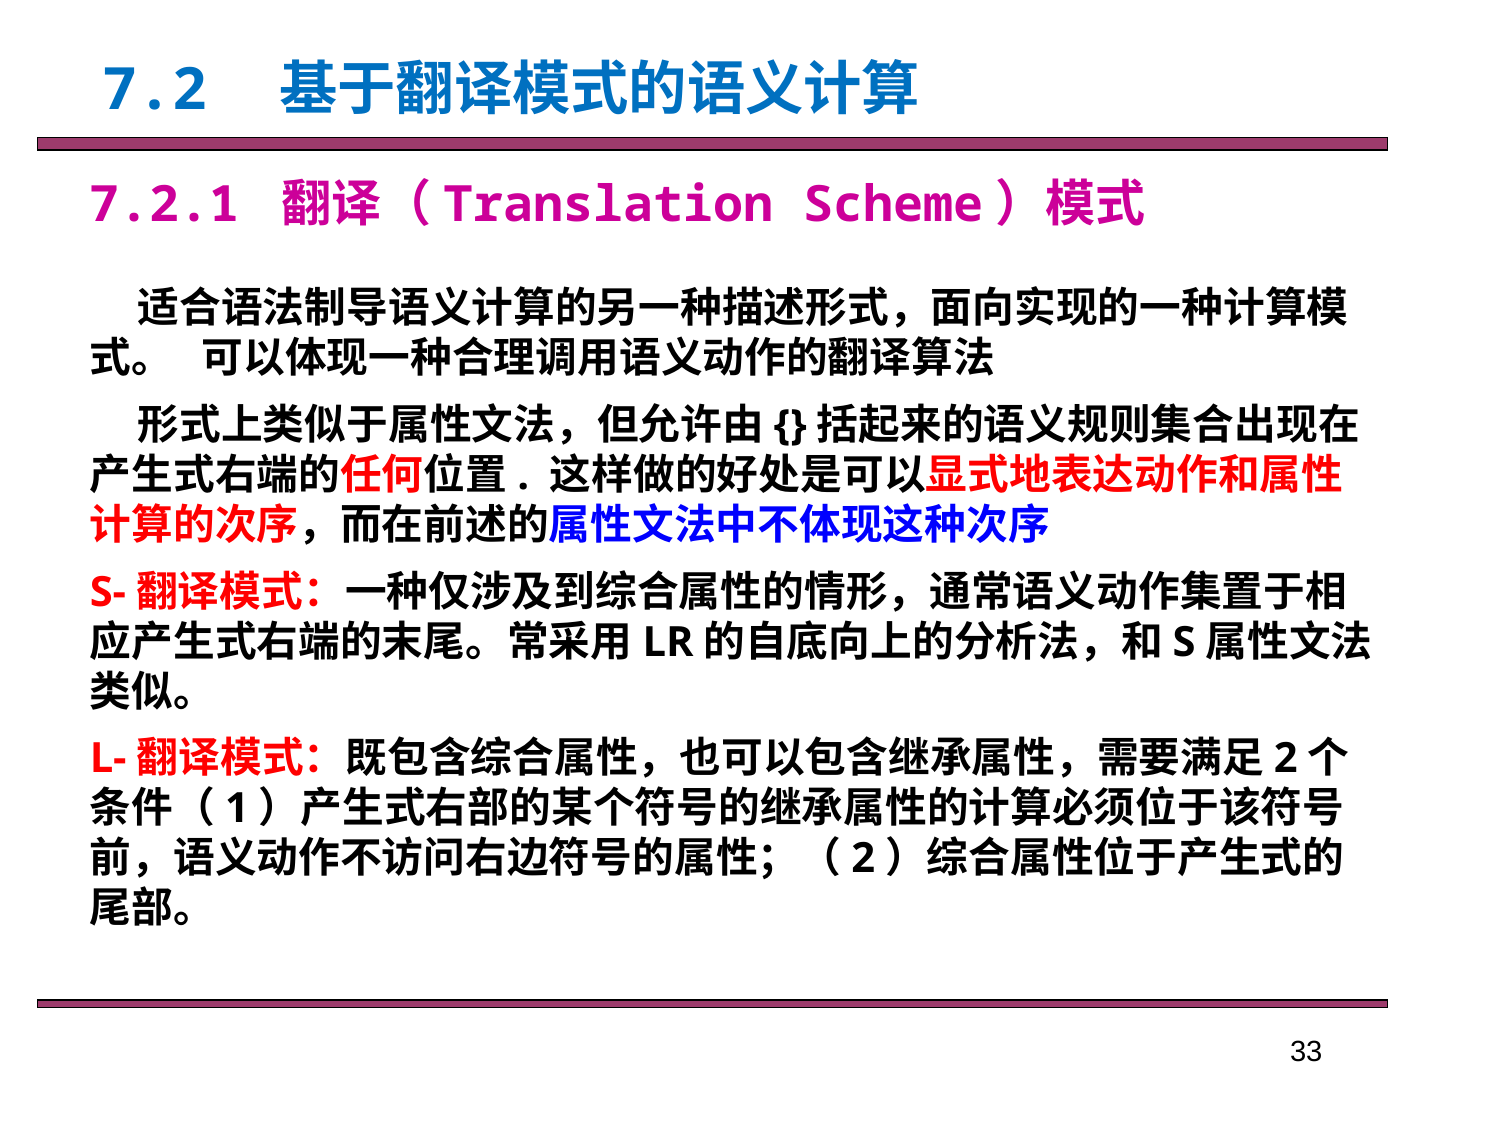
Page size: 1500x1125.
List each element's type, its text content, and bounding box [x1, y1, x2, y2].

text_box 适合语法制导语义计算的另一种描述形式，面向实现的一种计算模式。 可以体现一种合理调用语义动作的翻译算法 形式上类似于属性文法，但允许由{}括起来的语义规则集合出现在产生式右端的任何位置. 这样做的好处是可以显式地表达动作和属性计算的次序，而在前述的属性文法中不体现这种次序 S-翻译模式：一种仅涉及到综合属性的情形，通常语义动作集置于相应产生式右端的末尾。常采用LR的自底向上的分析法，和S属性文法类似。 L-翻译模式：既包含综合属性，也可以包含继承属性，需要满足2个条件（1）产生式右部的某个符号的继承属性的计算必须位于该符号前，语义动作不访问右边符号的属性；（2）综合属性位于产生式的尾部。 [75, 273, 1388, 1006]
text_box 7.2 基于翻译模式的语义计算 [87, 43, 1270, 129]
slide_number 33 [1149, 1025, 1463, 1095]
text_box 7.2.1 翻译（Translation Scheme）模式 [74, 164, 1258, 239]
